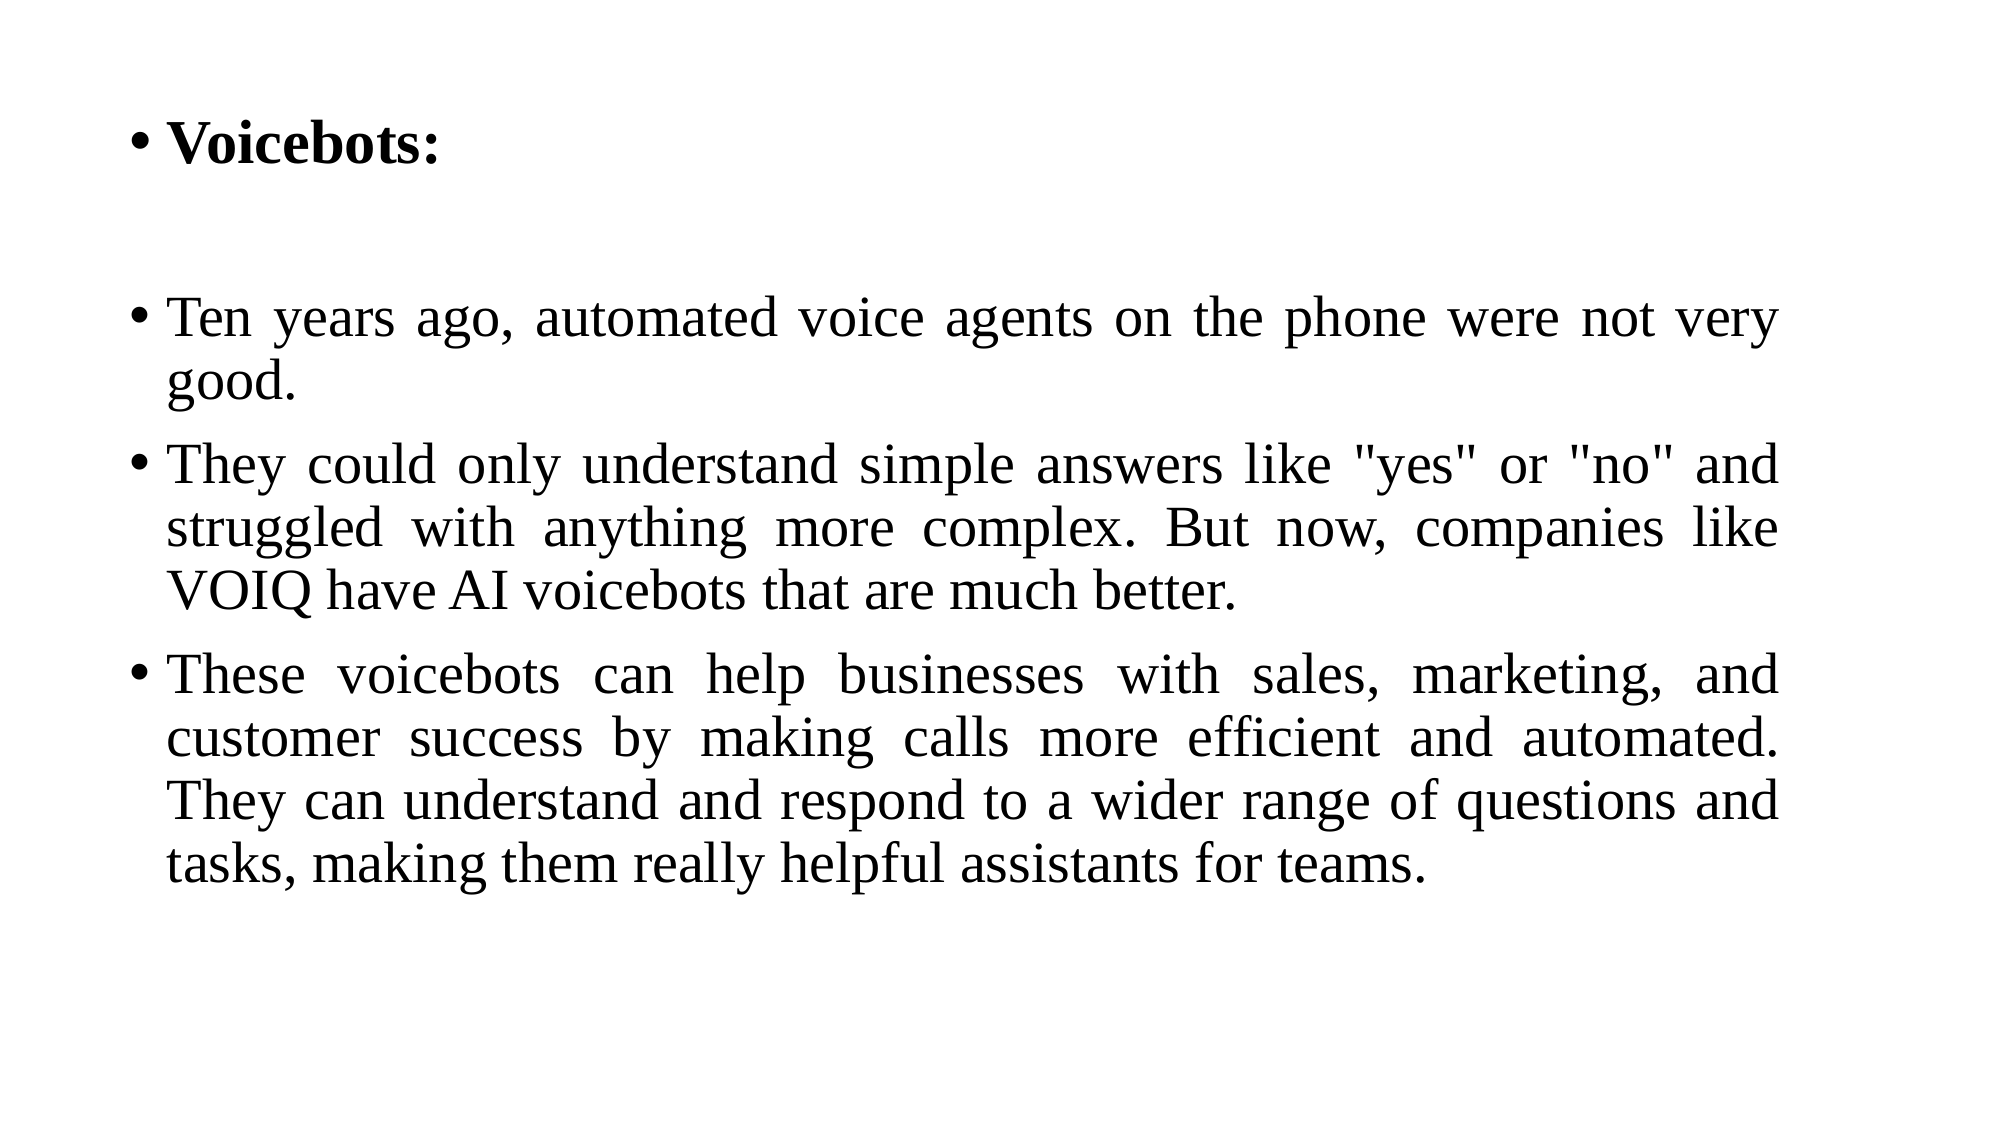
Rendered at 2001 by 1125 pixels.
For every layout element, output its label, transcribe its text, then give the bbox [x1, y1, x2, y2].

list Voicebots: Ten years ago, automated voice agents on the phone were not very good. They could only understand simple answers like "yes" or "no" and struggled with anything more complex. But now, companies like VOIQ have AI voicebots that are much better. These voicebots can help businesses with sales, marketing, and customer success by making calls more efficient and automated. They can understand and respond to a wider range of questions and tasks, making them really helpful assistants for teams. [114, 102, 1796, 1023]
